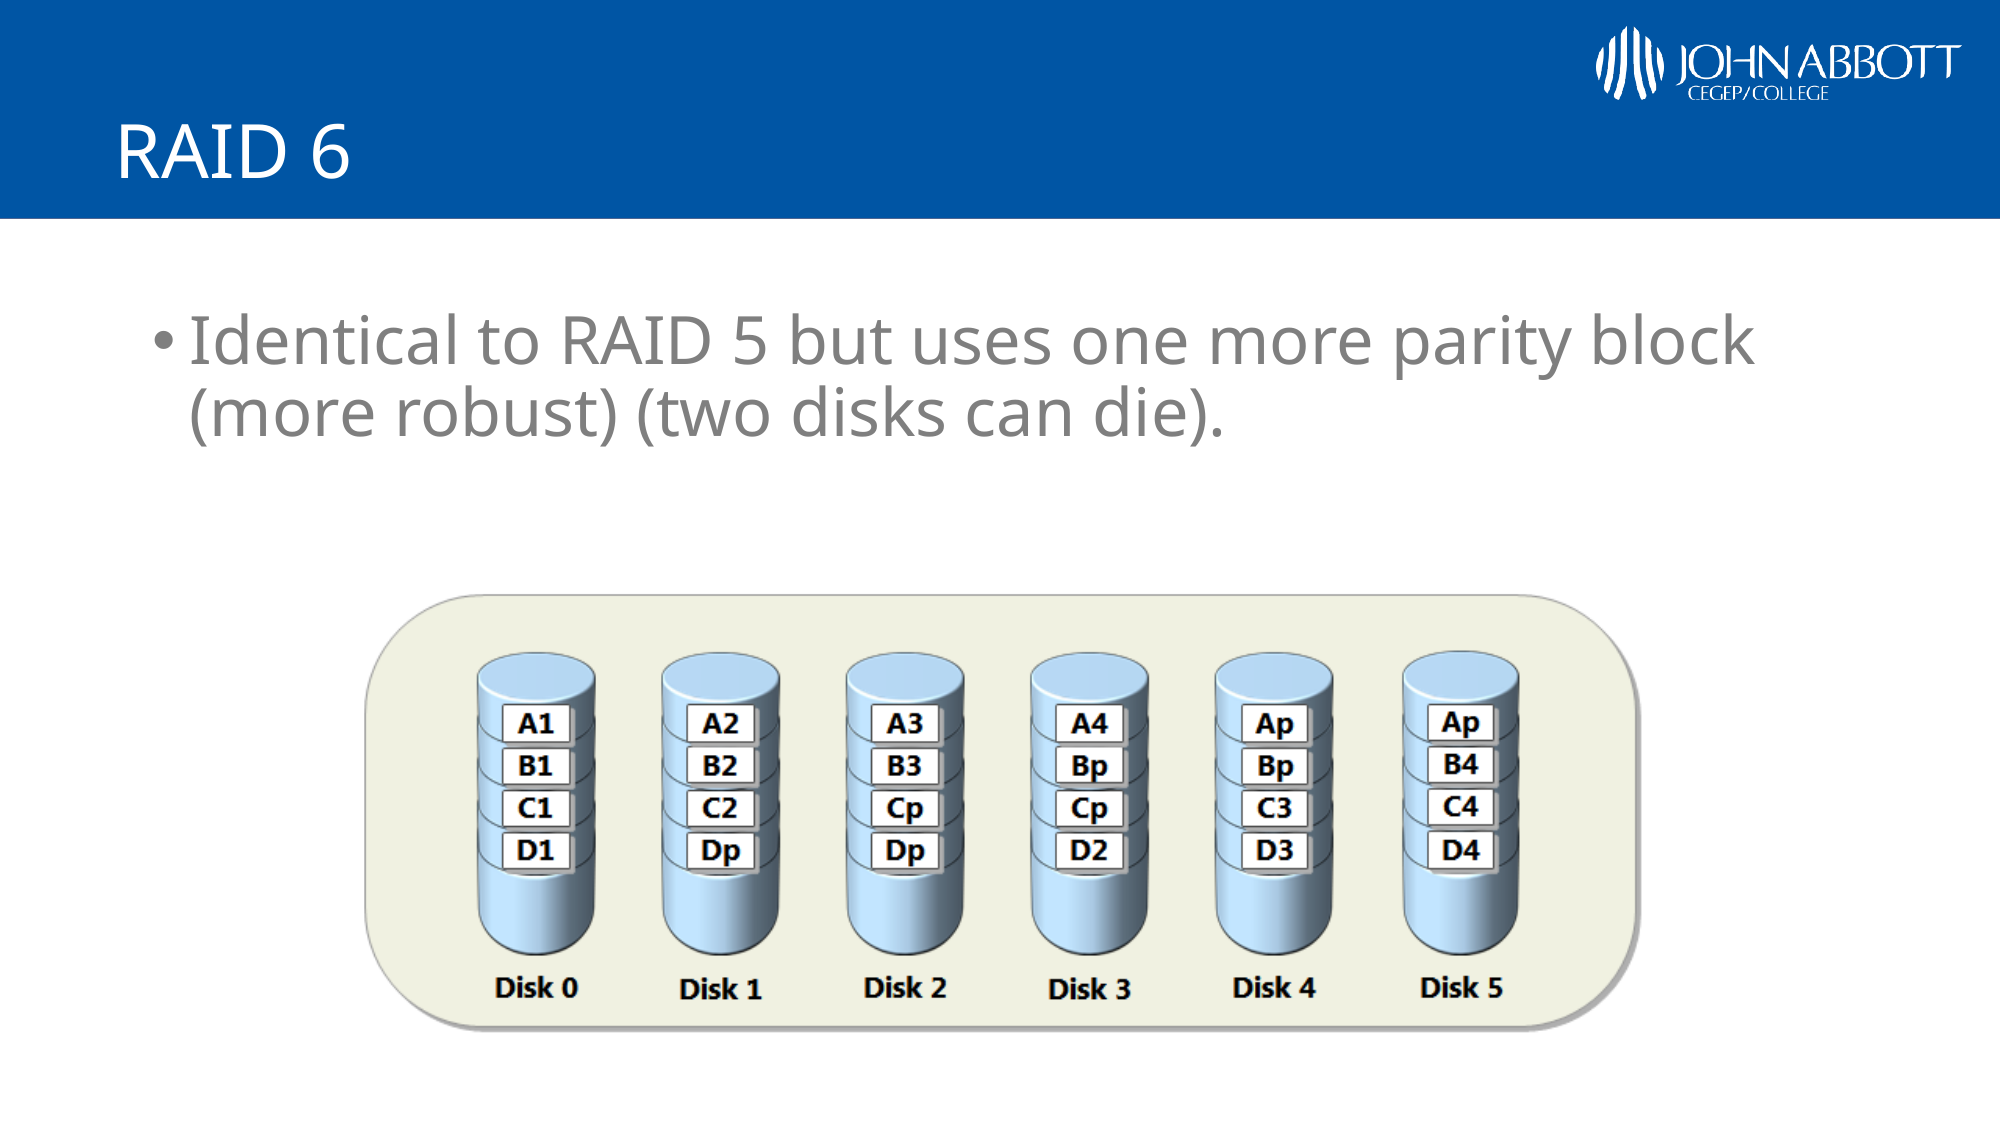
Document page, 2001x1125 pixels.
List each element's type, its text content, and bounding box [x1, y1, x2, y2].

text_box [323, 359, 1676, 1071]
picture [1863, 26, 1962, 100]
title RAID 6 [99, 0, 1863, 202]
list Identical to RAID 5 but uses one more parity block (more robust) (two disks can die). [137, 299, 1863, 1014]
